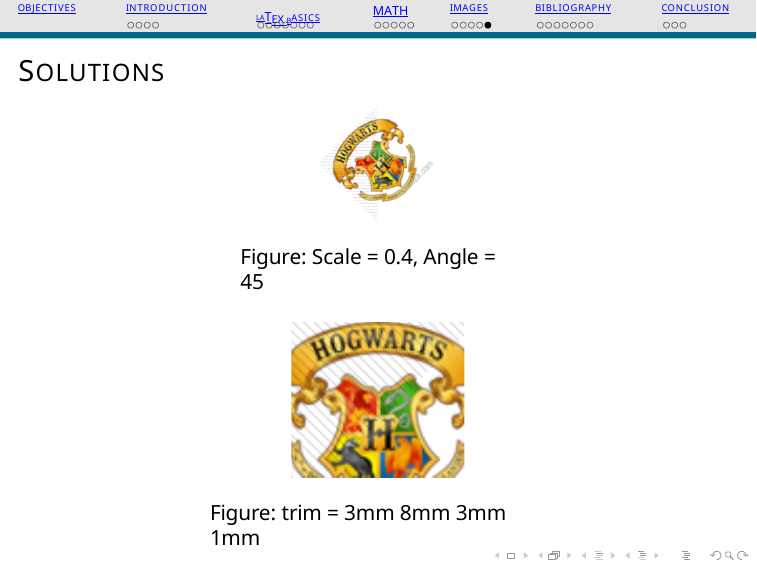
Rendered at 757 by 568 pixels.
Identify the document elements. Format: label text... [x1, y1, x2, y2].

text_box SOLUTIONS [16, 49, 175, 88]
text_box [373, 21, 415, 29]
text_box IMAGES [447, 0, 496, 16]
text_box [127, 21, 160, 29]
text_box [0, 32, 756, 39]
text_box MATH [370, 0, 411, 20]
text_box OBJECTIVES [15, 0, 86, 16]
text_box INTRODUCTION [123, 0, 217, 16]
text_box LATEX BASICS [249, 0, 338, 26]
text_box CONCLUSION [659, 0, 740, 16]
text_box Figure: Scale = 0.4, Angle = 45 [238, 241, 518, 294]
text_box BIBLIOGRAPHY [533, 0, 622, 16]
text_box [451, 21, 492, 29]
text_box [291, 322, 465, 478]
text_box [318, 104, 437, 222]
text_box Figure: trim = 3mm 8mm 3mm 1mm [207, 497, 548, 550]
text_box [662, 21, 687, 29]
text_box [536, 21, 594, 29]
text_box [257, 21, 314, 29]
